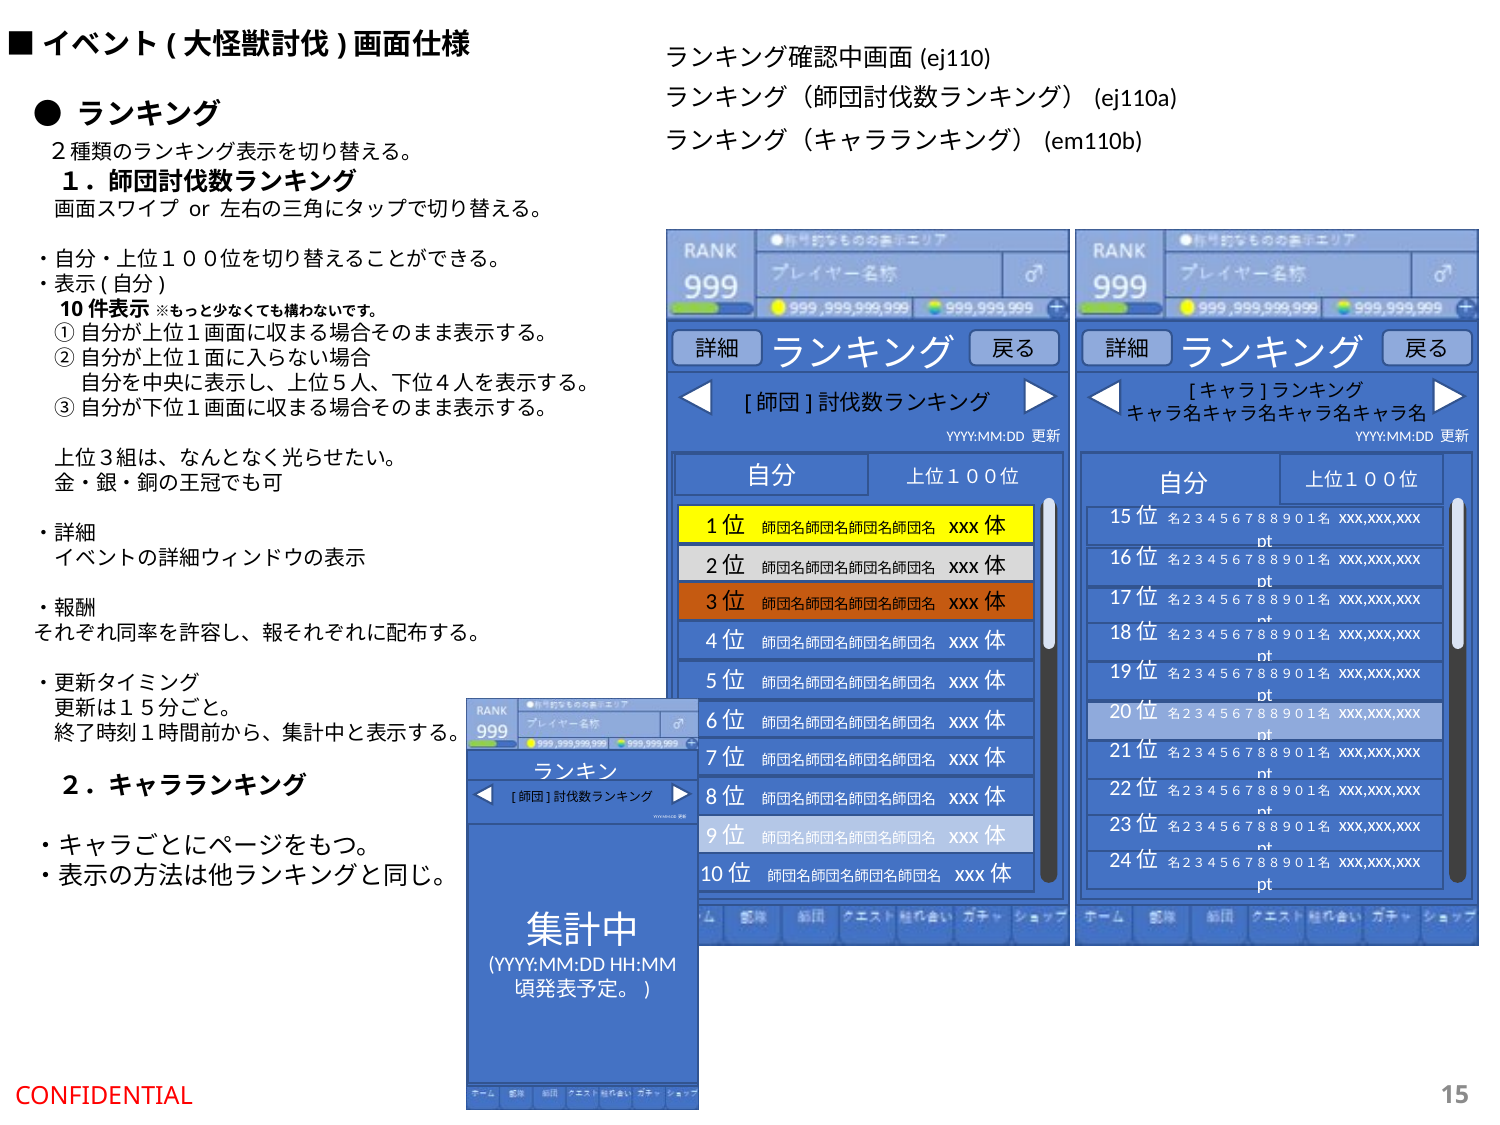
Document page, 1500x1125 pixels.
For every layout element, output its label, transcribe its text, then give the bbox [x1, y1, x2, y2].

text_box ランキング確認中画面(ej110) [649, 33, 1128, 79]
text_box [466, 698, 702, 1110]
slide_number 14 [1146, 1065, 1485, 1125]
text_box ■イベント(大怪獣討伐)画面仕様 [0, 17, 486, 68]
text_box ● ランキング ２種類のランキング表示を切り替える。 １．師団討伐数ランキング 画面スワイプ or 左右の三角にタップで切り替える。 ・自分・上位１００位を切り替えることができる。 ・表示(自分) 10件表示 ※もっと少なくても構わないです。 ① 自分が上位１画面に収まる場合そのまま表示する。 ② 自分が上位１面に入らない場合 自分を中央に表示し、上位５人、下位４人を表示する。 ③ 自分が下位１画面に収まる場合そのまま表示する。 上位３組は、なんとなく光らせたい。 金・銀・銅の王冠でも可 ・詳細 イベントの詳細ウィンドウの表示 ・報酬 それぞれ同率を許容し、報それぞれに配布する。 ・更新タイミング 更新は１５分ごと。 終了時刻１時間前から、集計中と表示する。 ２．キャラランキング ・キャラごとにページをもつ。 ・表示の方法は他ランキングと同じ。 [19, 87, 614, 977]
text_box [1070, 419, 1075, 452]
picture [666, 229, 1070, 946]
text_box ランキング（師団討伐数ランキング）(ej110a) [649, 73, 1230, 117]
text_box ランキング（キャラランキング）(em110b) [649, 117, 1339, 162]
picture [1075, 229, 1479, 946]
footer CONFIDENTIAL [0, 1065, 507, 1125]
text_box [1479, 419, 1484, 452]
